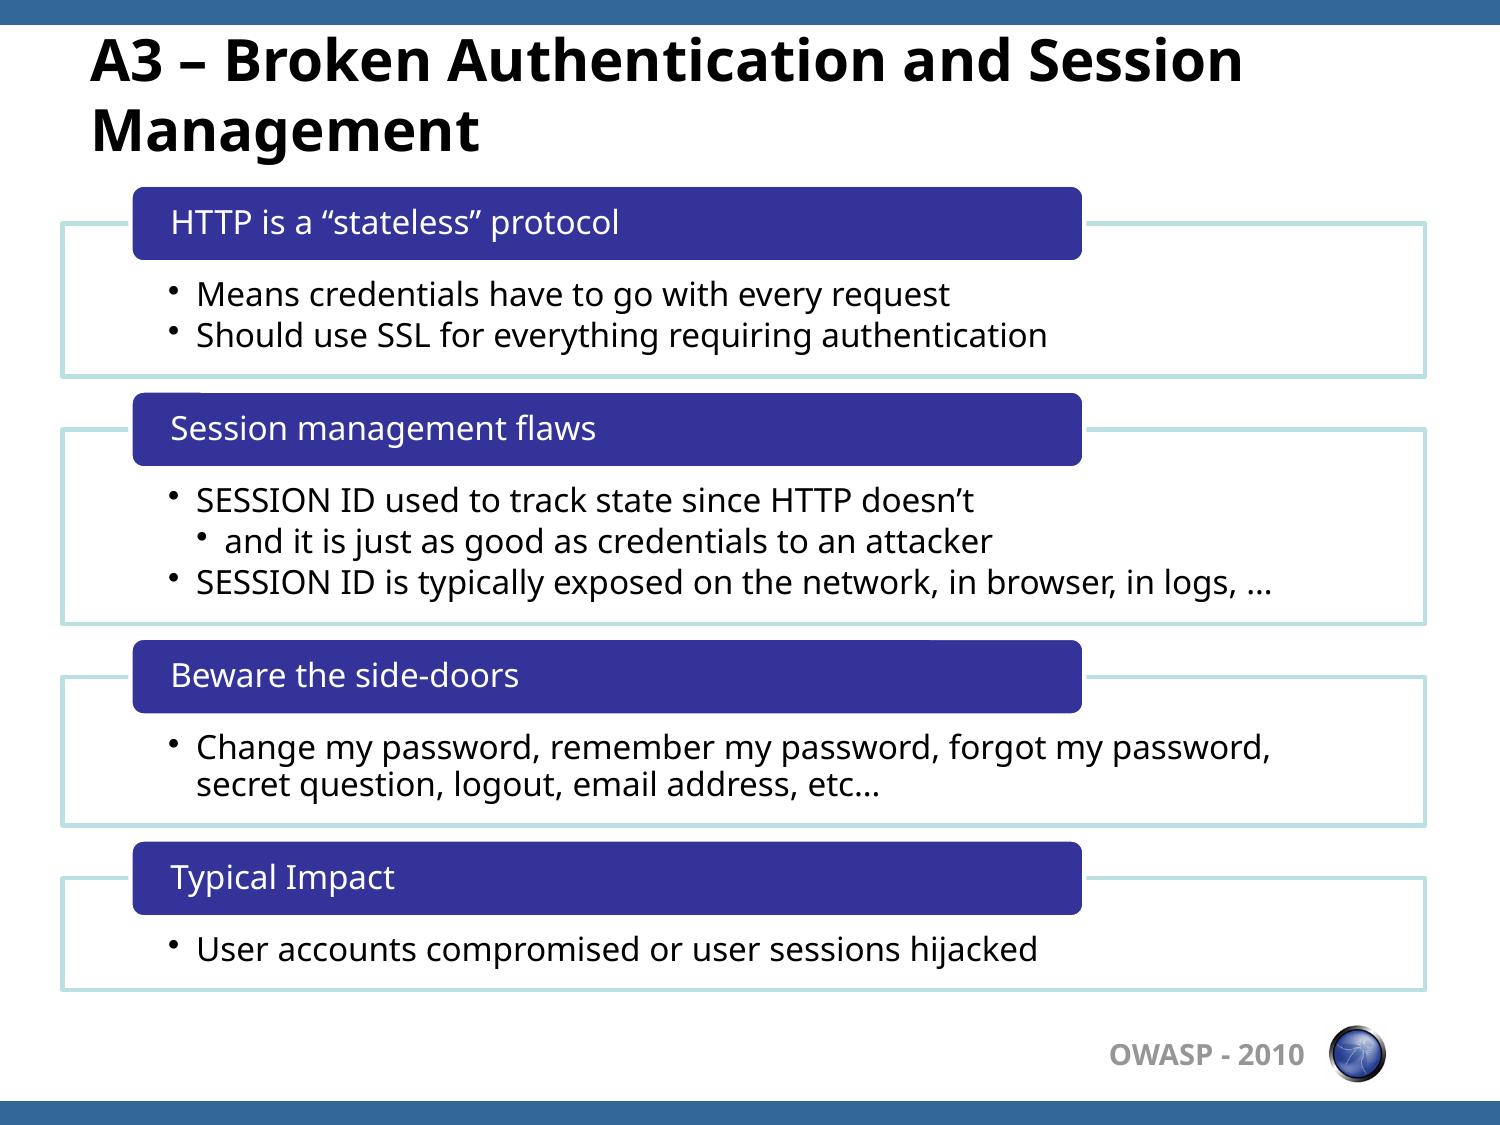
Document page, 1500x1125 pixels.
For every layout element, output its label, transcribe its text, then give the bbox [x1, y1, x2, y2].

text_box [62, 162, 1426, 1013]
picture [1325, 1024, 1388, 1083]
title A3 – Broken Authentication and Session Management [74, 27, 1426, 159]
